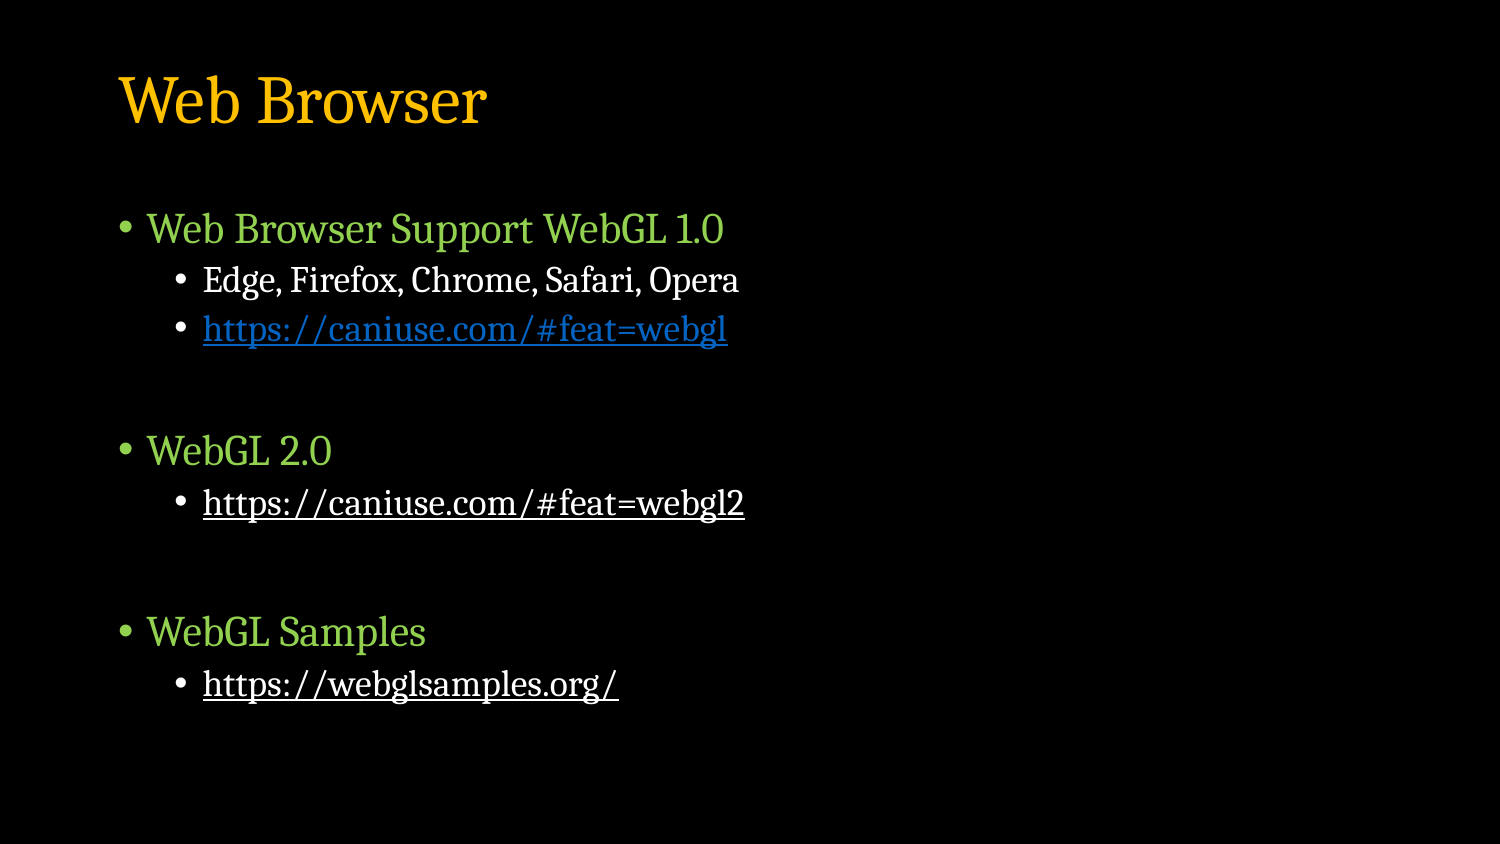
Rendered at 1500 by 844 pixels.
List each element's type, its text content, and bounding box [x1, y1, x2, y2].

list Web Browser Support WebGL 1.0 Edge, Firefox, Chrome, Safari, Opera https://caniuse.com/#feat=webgl WebGL 2.0 https://caniuse.com/#feat=webgl2 WebGL Samples https://webglsamples.org/ [103, 198, 1397, 760]
title Web Browser [103, 44, 1397, 159]
